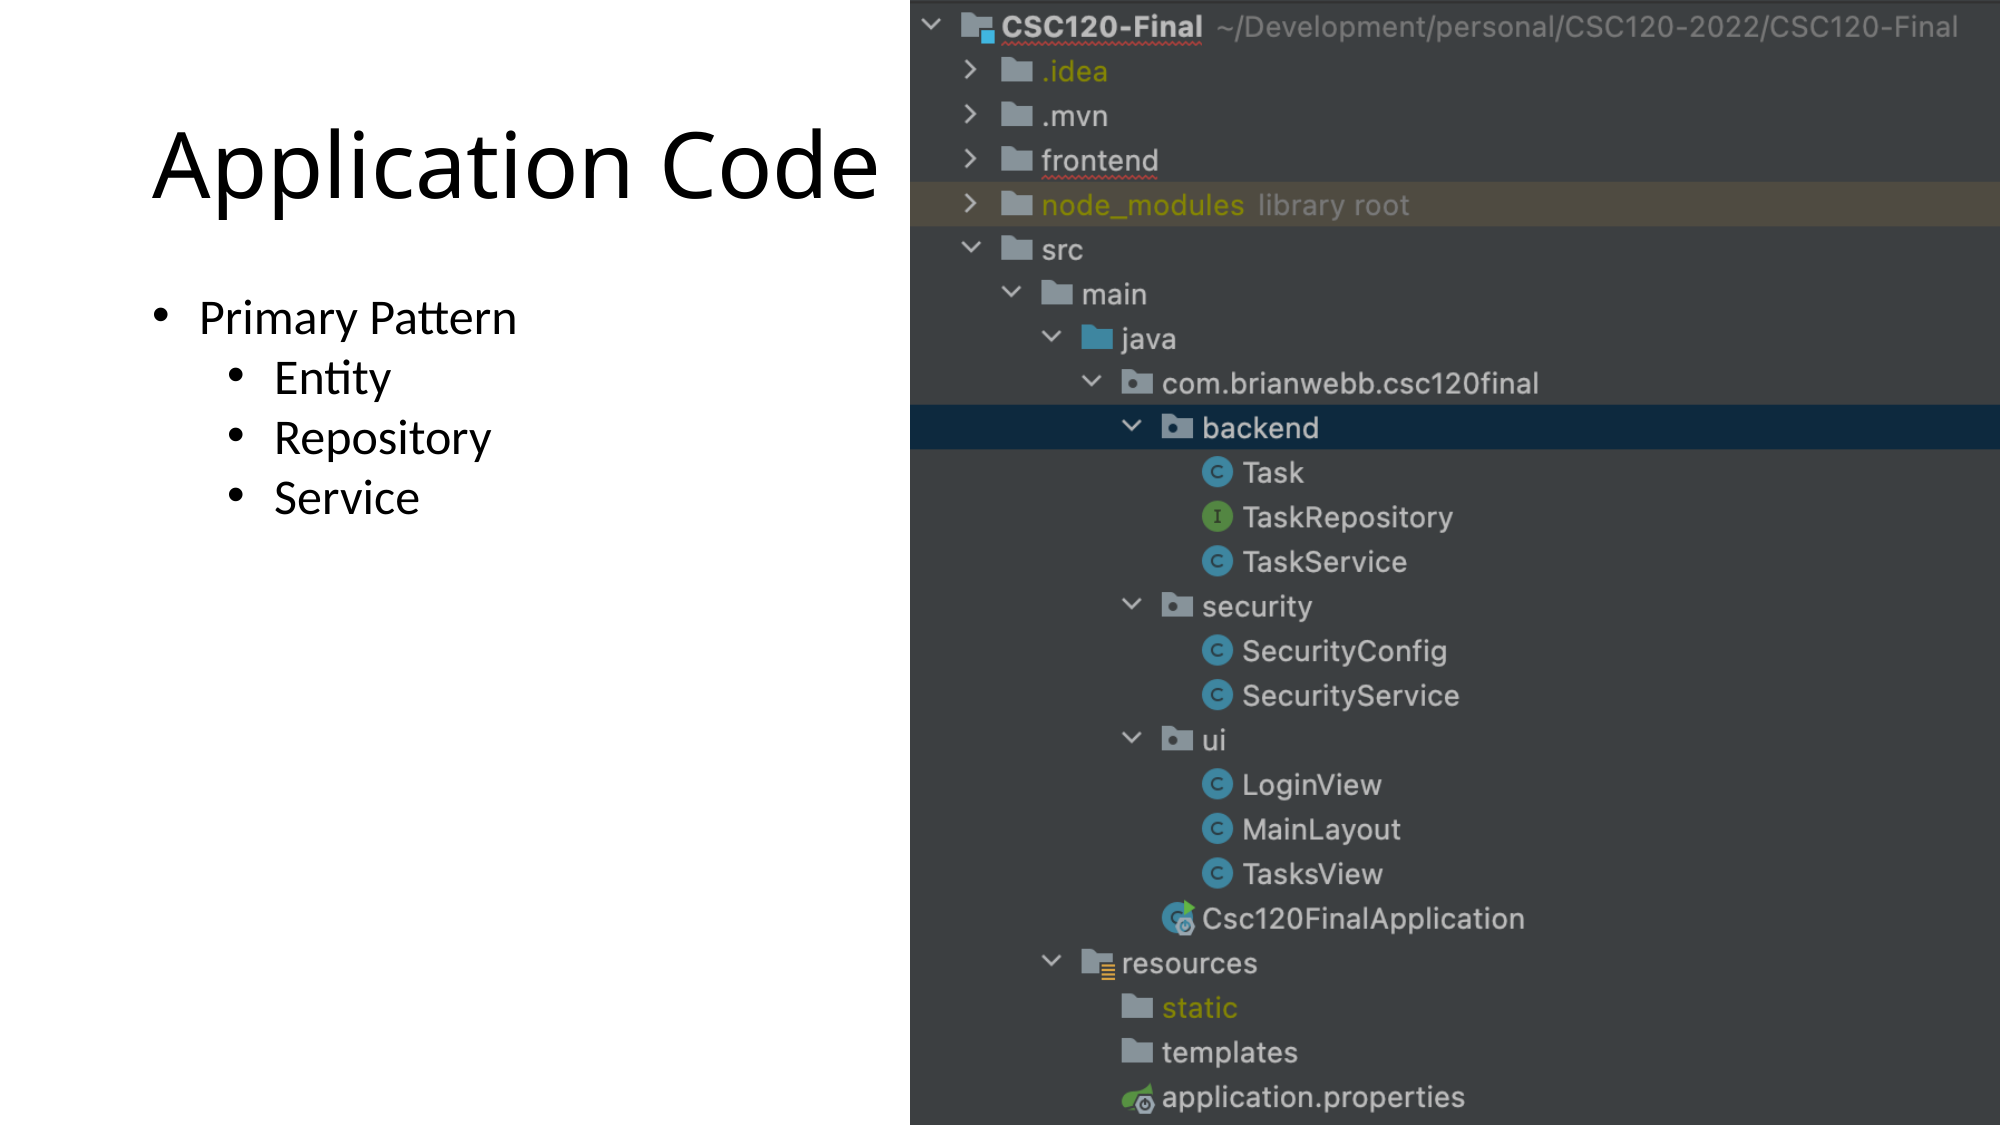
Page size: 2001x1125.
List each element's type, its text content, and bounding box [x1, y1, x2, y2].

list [910, 0, 2000, 1125]
title Application Code [137, 59, 910, 277]
text_box Primary Pattern Entity Repository Service [137, 277, 910, 592]
